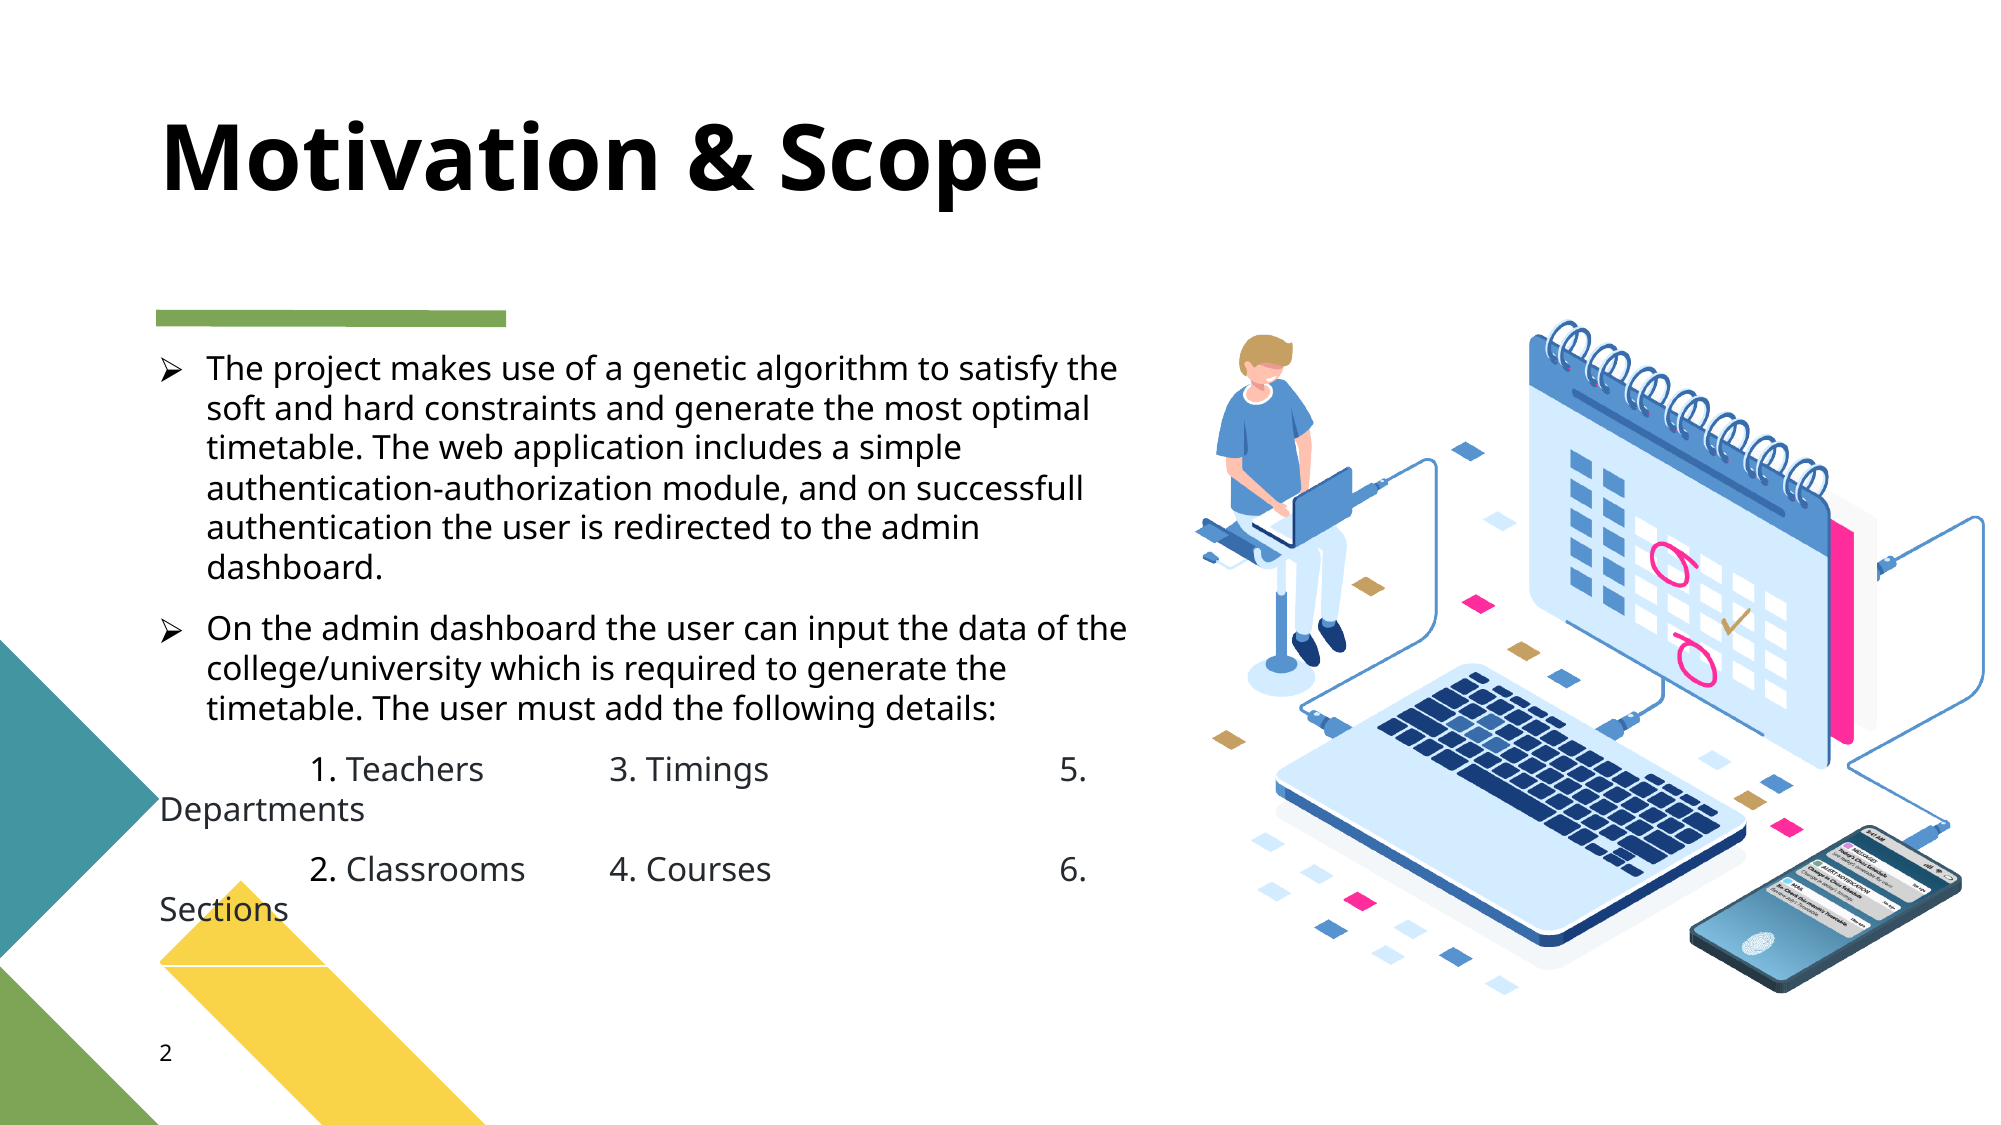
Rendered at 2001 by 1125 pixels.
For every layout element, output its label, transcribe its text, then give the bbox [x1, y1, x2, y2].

slide_number 2 [159, 1038, 246, 1080]
title Motivation & Scope [159, 109, 1068, 211]
picture [1173, 319, 2000, 995]
list The project makes use of a genetic algorithm to satisfy the soft and hard constraints and generate the most optimal timetable. The web application includes a simple authentication-authorization module, and on successfull authentication the user is redirected to the admin dashboard. On the admin dashboard the user can input the data of the college/university which is required to generate the timetable. The user must add the following details: 1. Teachers 3. Timings 5. Departments 2. Classrooms 4. Courses 6. Sections [159, 346, 1148, 966]
